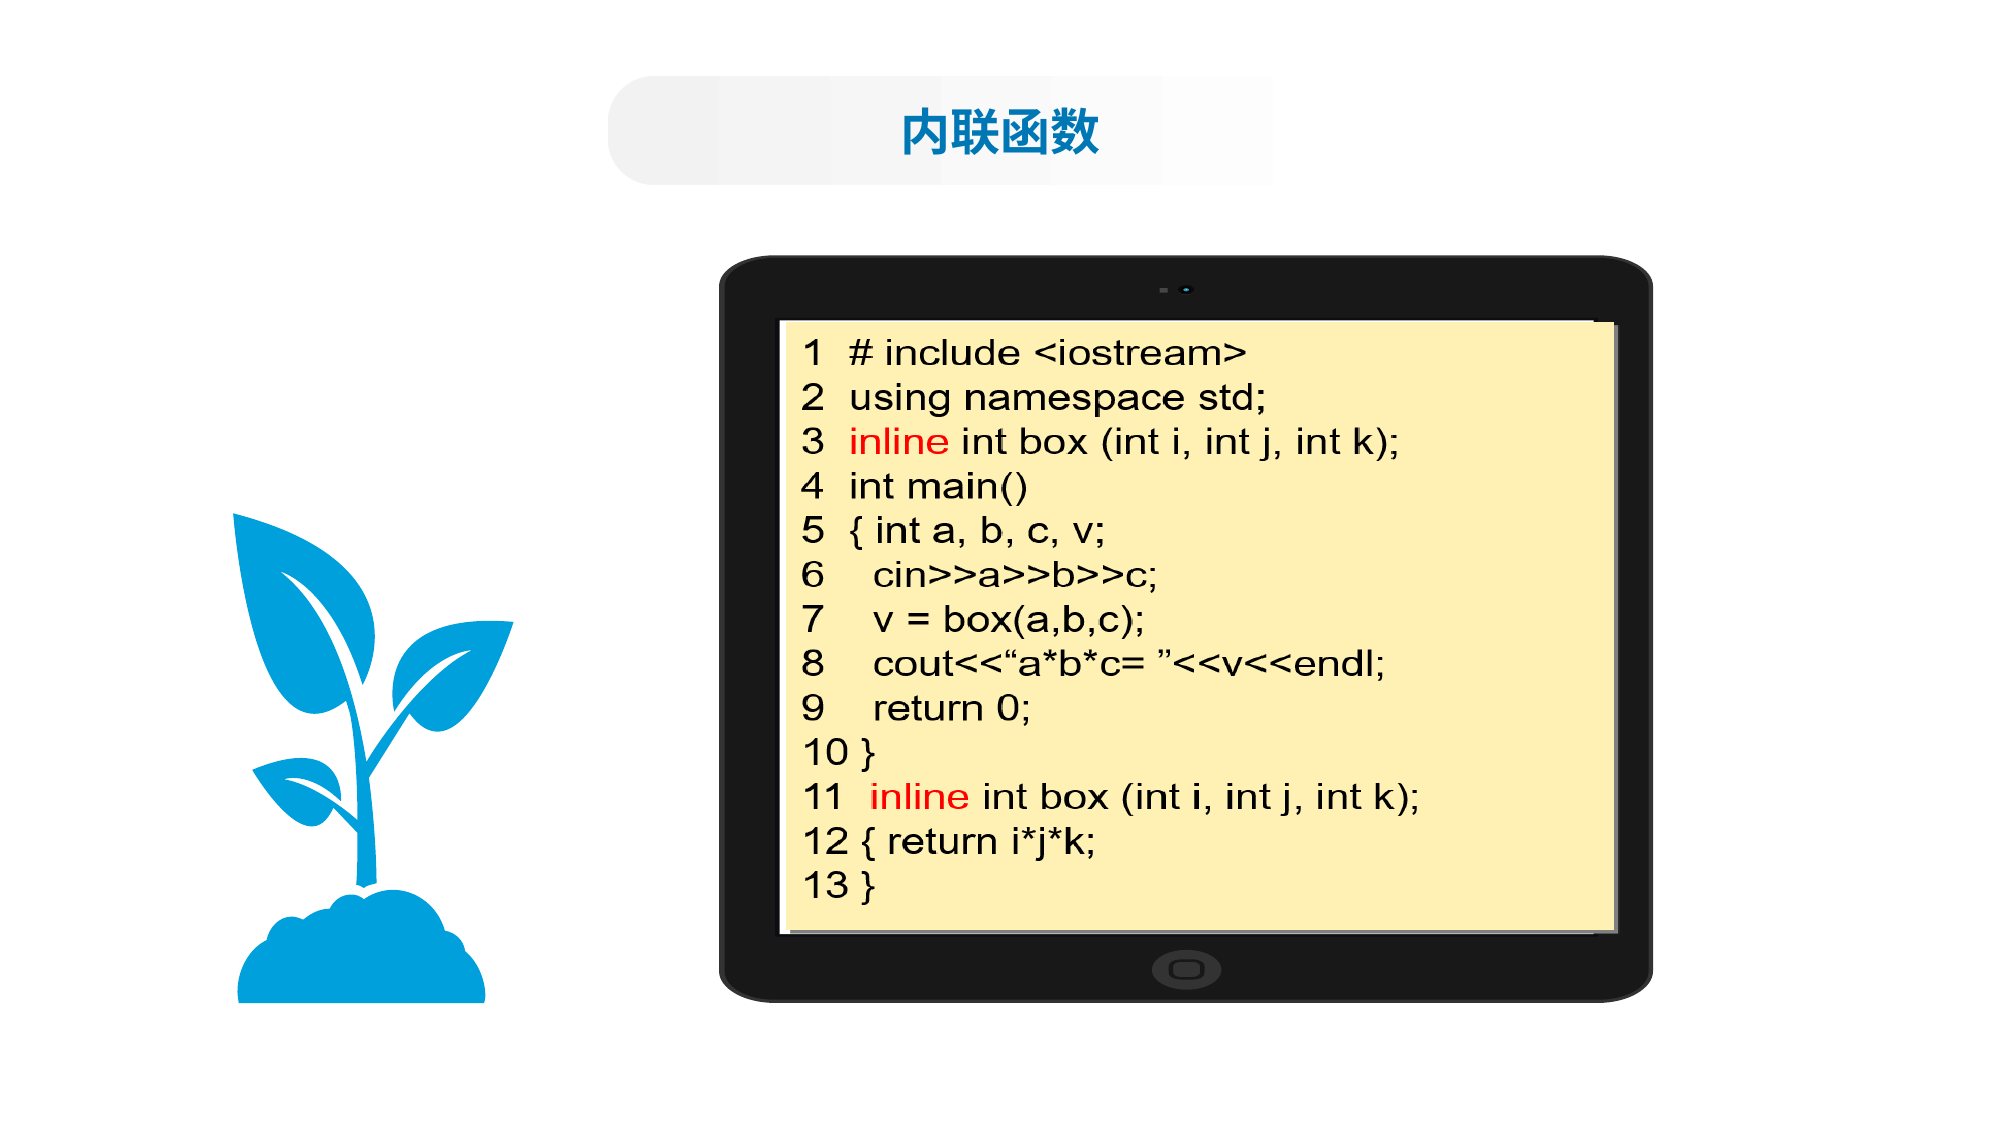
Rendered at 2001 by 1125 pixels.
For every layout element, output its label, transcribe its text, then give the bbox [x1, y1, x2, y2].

text_box [233, 513, 514, 888]
text_box 内联函数 [607, 75, 1393, 186]
text_box [237, 889, 486, 1004]
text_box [719, 255, 1653, 1003]
